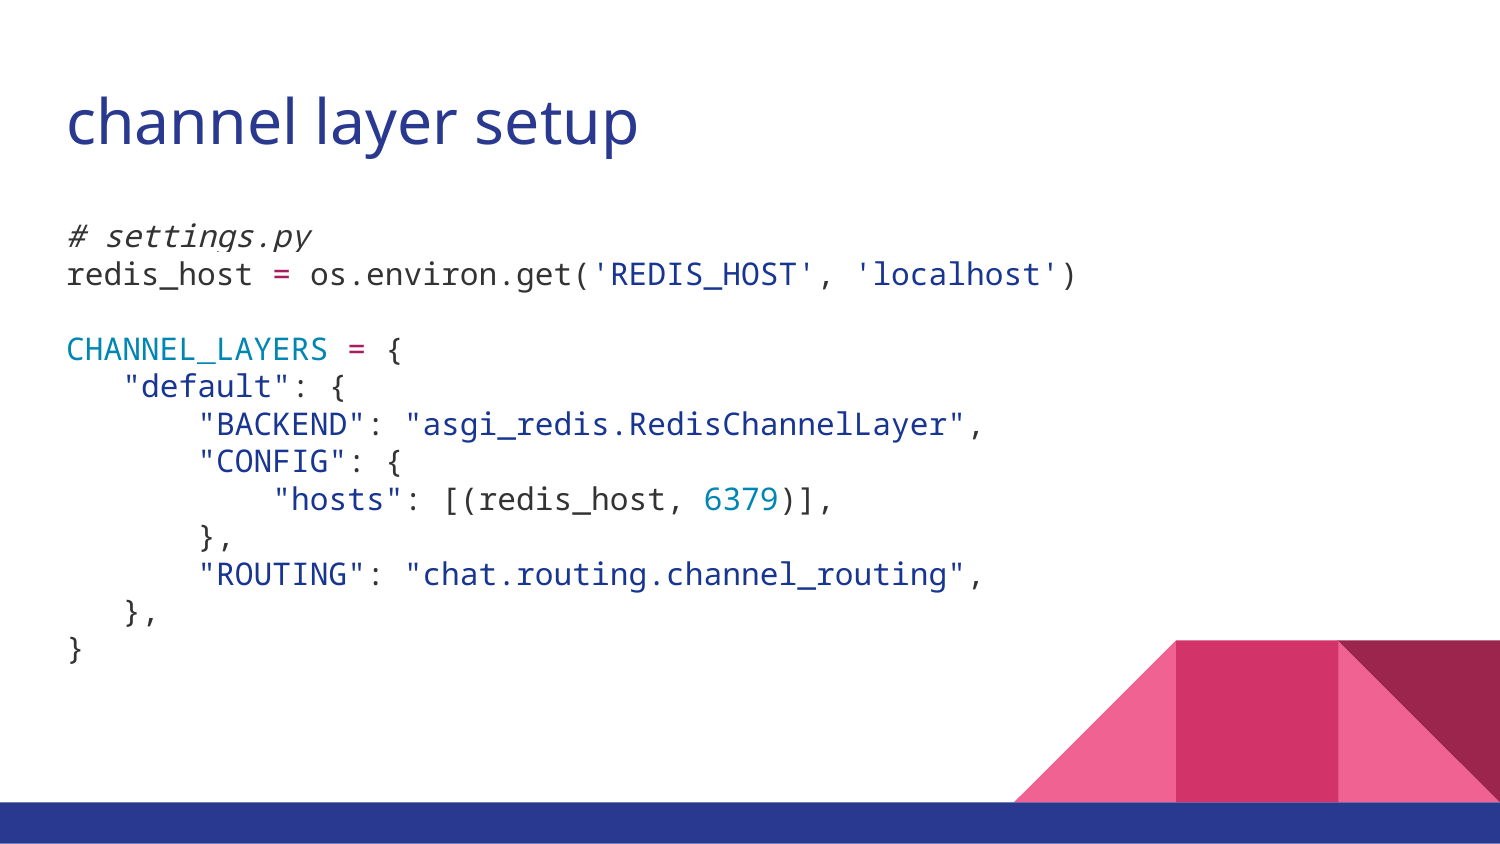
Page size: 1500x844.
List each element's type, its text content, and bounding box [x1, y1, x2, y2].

list # settings.py redis_host = os.environ.get('REDIS_HOST', 'localhost') CHANNEL_LAYERS = { "default": { "BACKEND": "asgi_redis.RedisChannelLayer", "CONFIG": { "hosts": [(redis_host, 6379)], }, "ROUTING": "chat.routing.channel_routing", }, } [51, 201, 1449, 750]
title channel layer setup [51, 67, 1449, 167]
